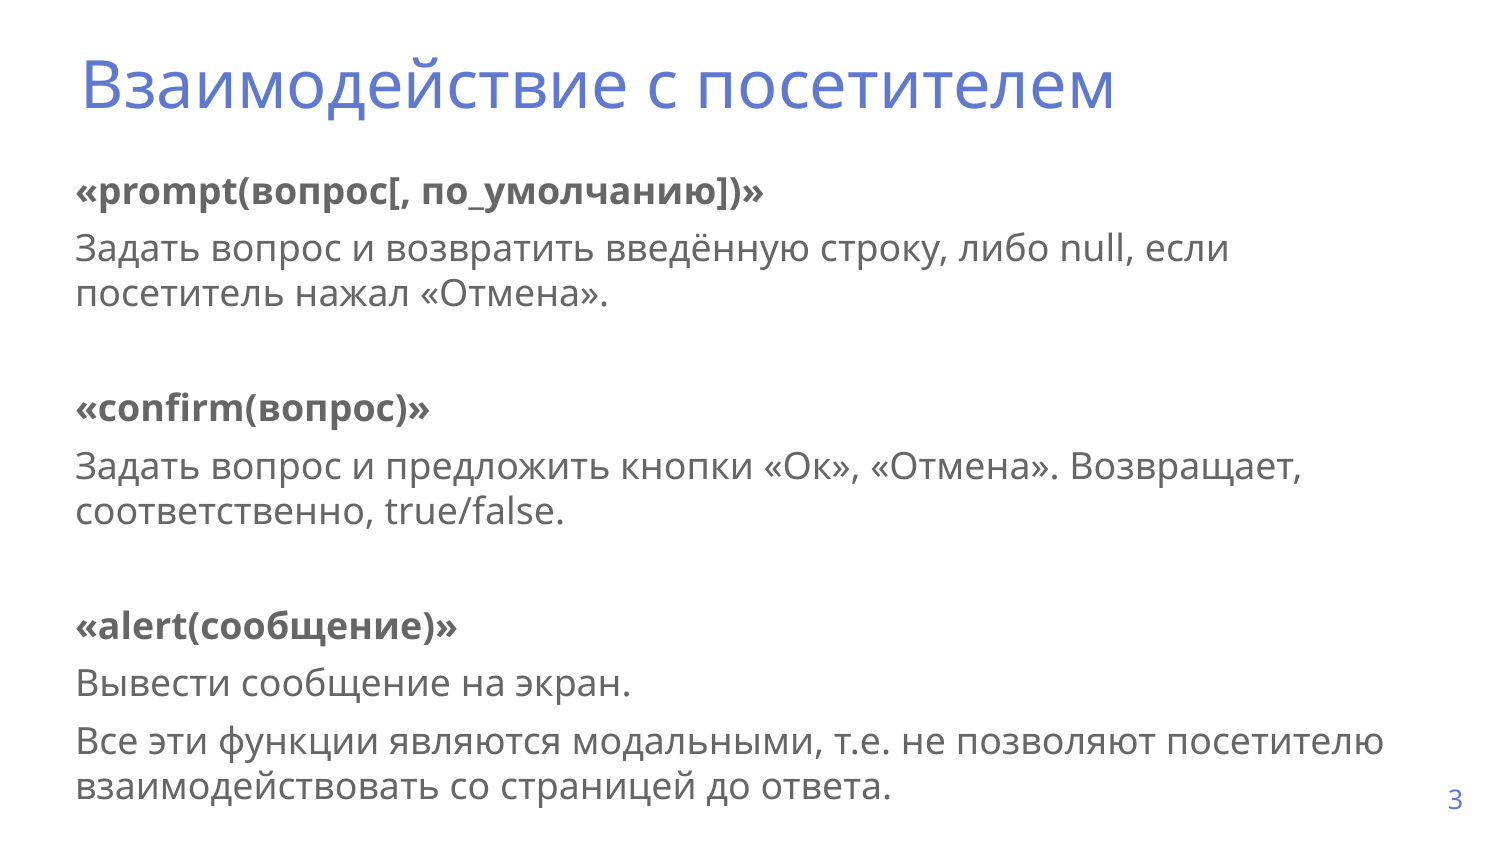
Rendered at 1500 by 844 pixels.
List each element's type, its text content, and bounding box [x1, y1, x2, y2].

text_box «prompt(вопрос[, по_умолчанию])» Задать вопрос и возвратить введённую строку, либо null, если посетитель нажал «Отмена». «confirm(вопрос)» Задать вопрос и предложить кнопки «Ок», «Отмена». Возвращает, соответственно, true/false. «alert(сообщение)» Вывести сообщение на экран. Все эти функции являются модальными, т.е. не позволяют посетителю взаимодействовать со страницей до ответа. [41, 159, 1412, 815]
slide_number 3 [1411, 753, 1500, 844]
text_box Взаимодействие с посетителем [65, 19, 1412, 137]
